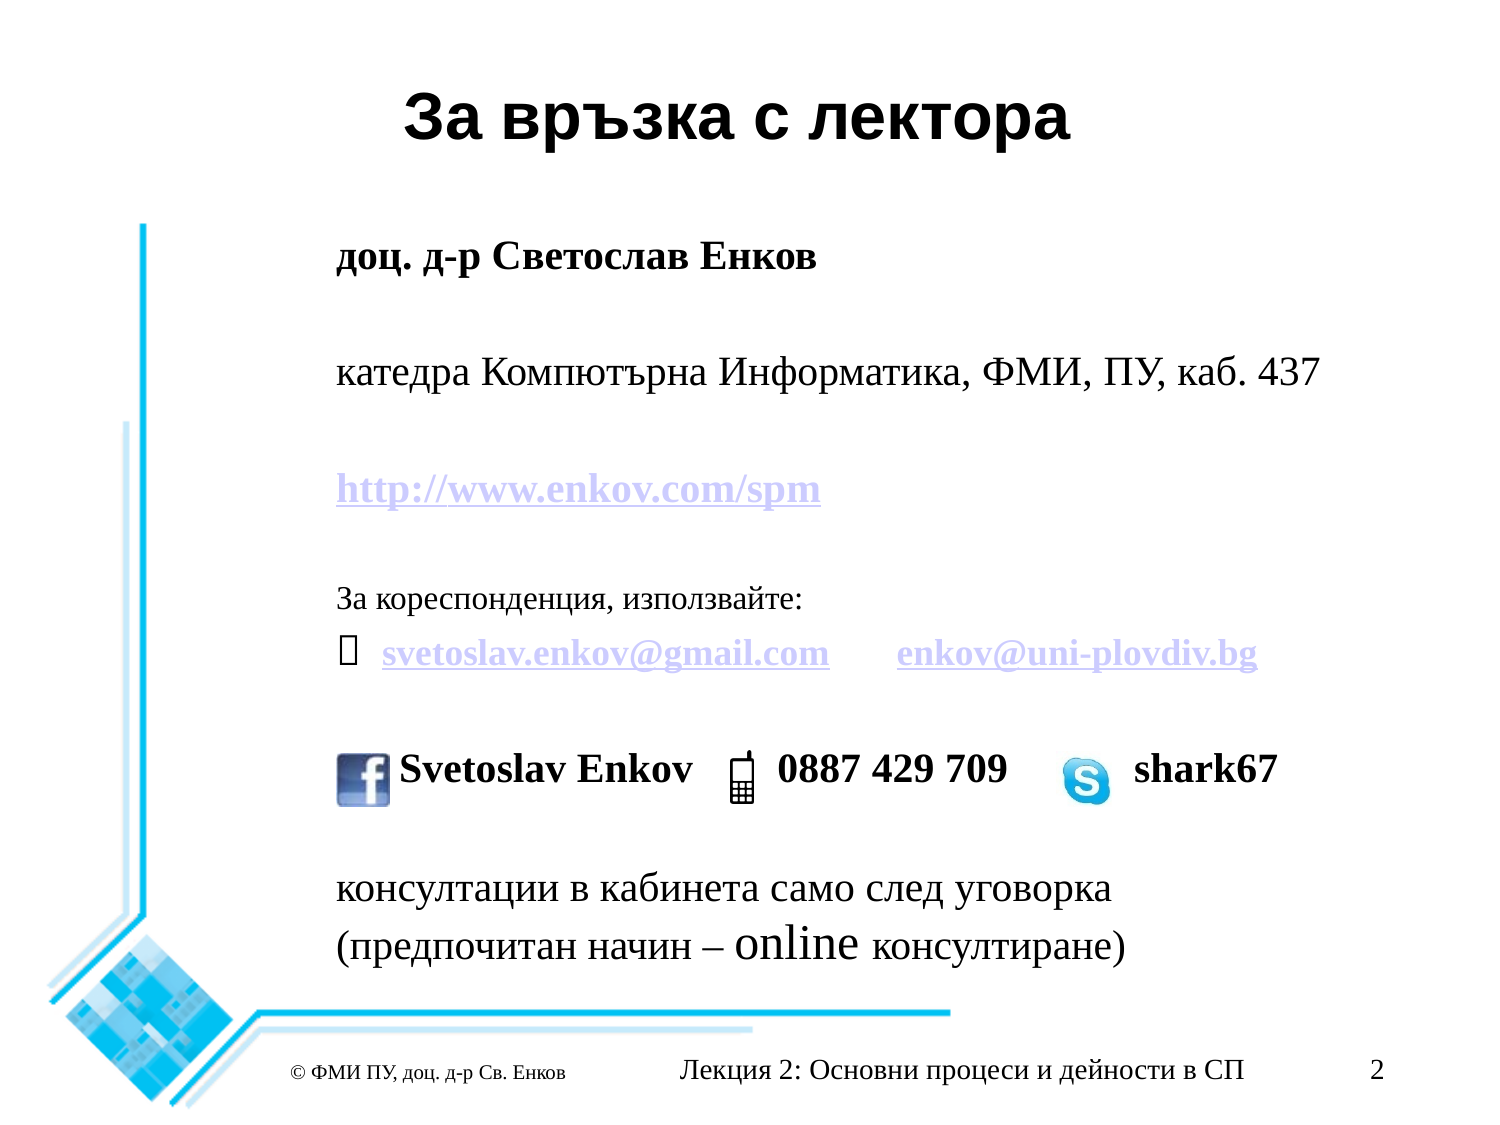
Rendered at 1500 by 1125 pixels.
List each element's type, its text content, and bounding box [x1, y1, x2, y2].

picture [729, 750, 754, 805]
footer Лекция 2: Основни процеси и дейности в СП [624, 1042, 1300, 1118]
slide_number © ФМИ ПУ, доц. д-р Св. Енков [275, 1050, 624, 1094]
list доц. д-р Светослав Енков катедра Компютърна Информатика, ФМИ, ПУ, каб. 437 http://www.enkov.com/spm За кореспонденция, използвайте:  svetoslav.enkov@gmail.com enkov@uni-plovdiv.bg Svetoslav Enkov 0887 429 709 shark67 консултации в кабинета само след уговорка (предпочитан начин – online консултиране) [171, 220, 1409, 1008]
picture [35, 212, 963, 1122]
slide_number 2 [1325, 1042, 1400, 1118]
picture [1056, 751, 1116, 811]
title За връзка с лектора [62, 37, 1413, 188]
picture [336, 753, 391, 807]
